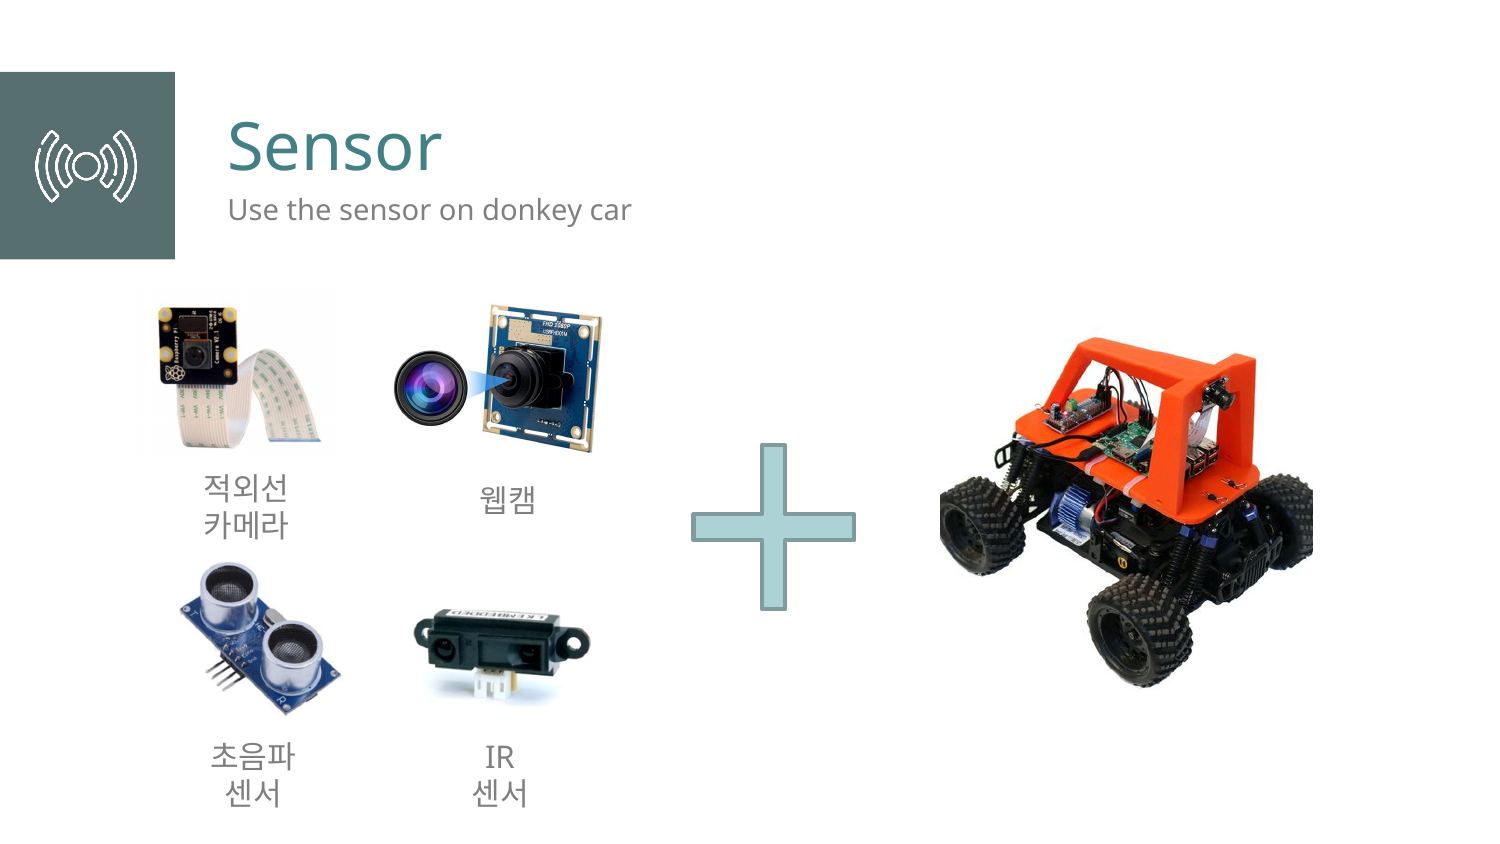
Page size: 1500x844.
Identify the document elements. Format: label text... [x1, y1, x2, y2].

text_box [0, 70, 177, 261]
picture [373, 575, 627, 724]
picture [137, 548, 371, 724]
text_box Use the sensor on donkey car [212, 184, 938, 234]
text_box 초음파 센서 [188, 733, 318, 820]
picture [940, 324, 1313, 697]
text_box 적외선 카메라 [188, 471, 318, 546]
text_box [691, 443, 856, 611]
text_box Sensor [212, 96, 938, 184]
picture [390, 299, 610, 462]
text_box IR 센서 [435, 732, 565, 820]
picture [133, 282, 336, 462]
text_box 웹캠 [464, 473, 559, 526]
picture [34, 115, 137, 218]
